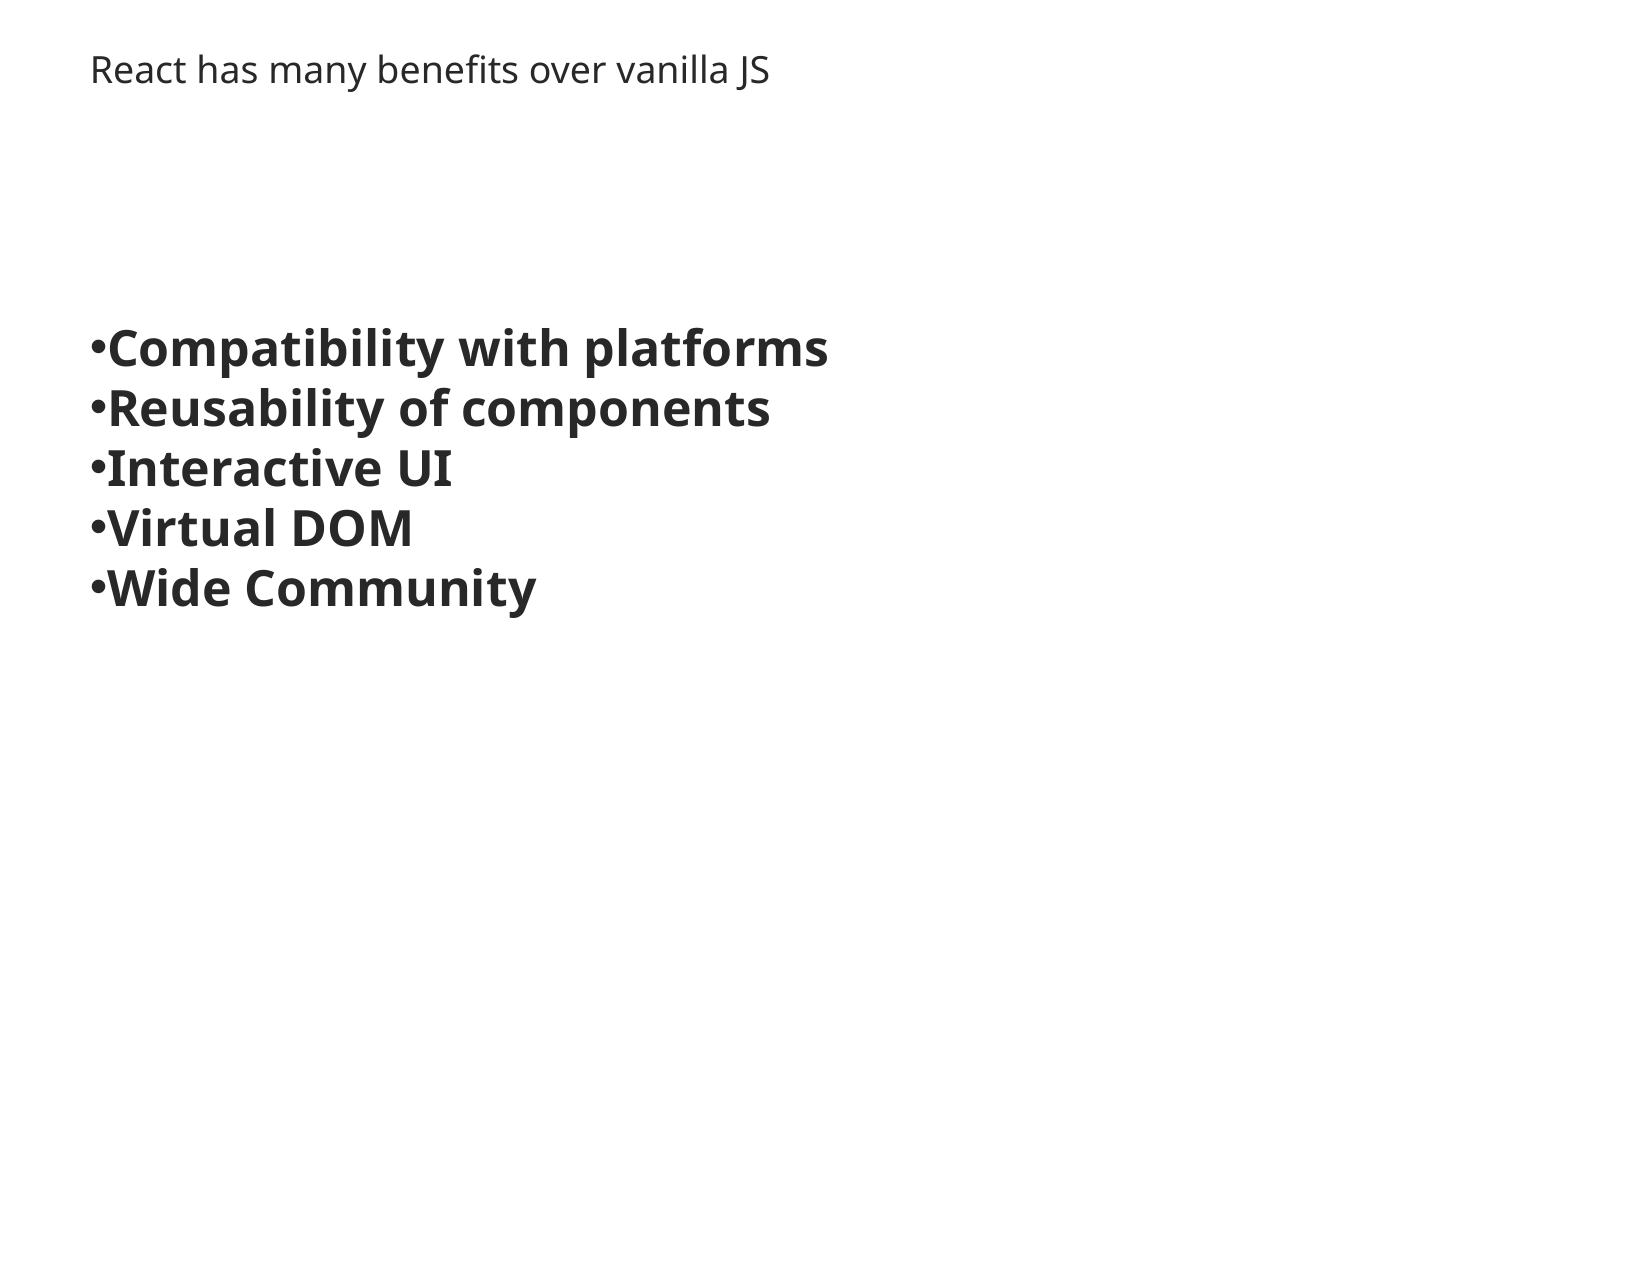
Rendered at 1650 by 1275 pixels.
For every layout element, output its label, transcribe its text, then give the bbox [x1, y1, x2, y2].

text_box React has many benefits over vanilla JS Compatibility with platforms Reusability of components Interactive UI Virtual DOM Wide Community [74, 39, 1513, 624]
